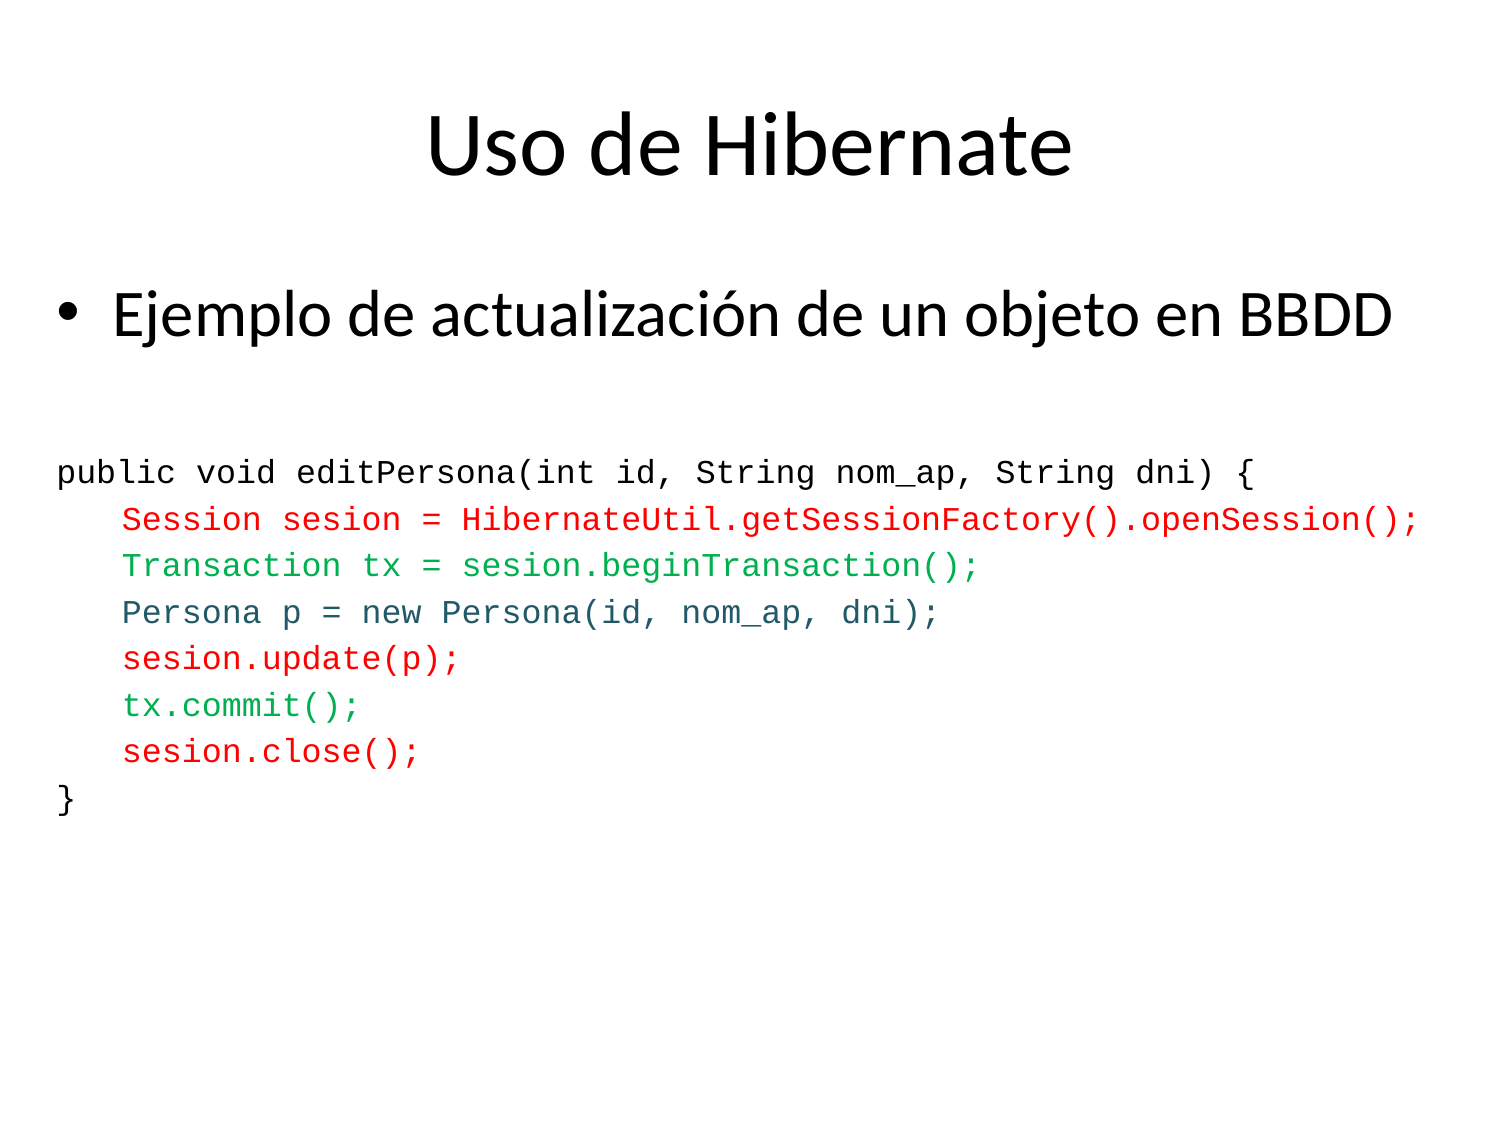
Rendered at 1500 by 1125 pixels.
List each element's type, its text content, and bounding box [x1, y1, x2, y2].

list Ejemplo de actualización de un objeto en BBDD public void editPersona(int id, String nom_ap, String dni) { Session sesion = HibernateUtil.getSessionFactory().openSession(); Transaction tx = sesion.beginTransaction(); Persona p = new Persona(id, nom_ap, dni); sesion.update(p); tx.commit(); sesion.close(); } [41, 262, 1459, 1005]
title Uso de Hibernate [75, 45, 1425, 233]
